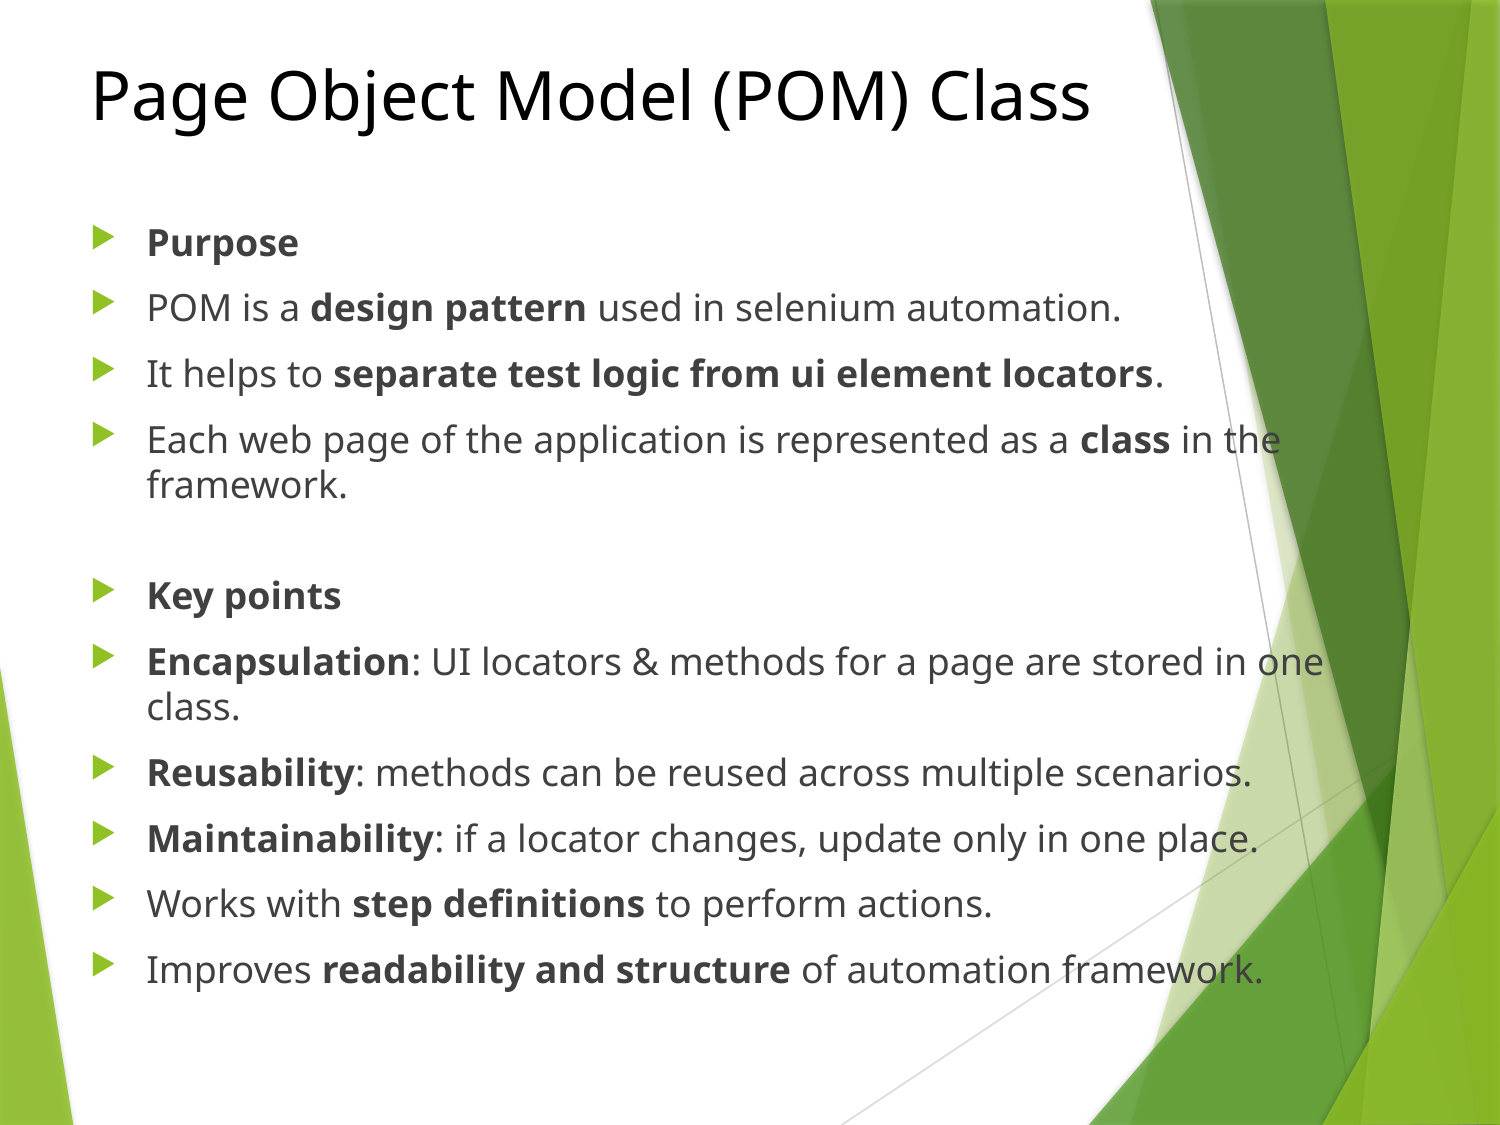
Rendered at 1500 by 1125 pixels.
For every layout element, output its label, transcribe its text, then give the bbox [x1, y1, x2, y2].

title Page Object Model (POM) Class [75, 45, 1140, 150]
list Purpose POM is a design pattern used in selenium automation. It helps to separate test logic from ui element locators. Each web page of the application is represented as a class in the framework. Key points Encapsulation: UI locators & methods for a page are stored in one class. Reusability: methods can be reused across multiple scenarios. Maintainability: if a locator changes, update only in one place. Works with step definitions to perform actions. Improves readability and structure of automation framework. [75, 211, 1425, 1005]
